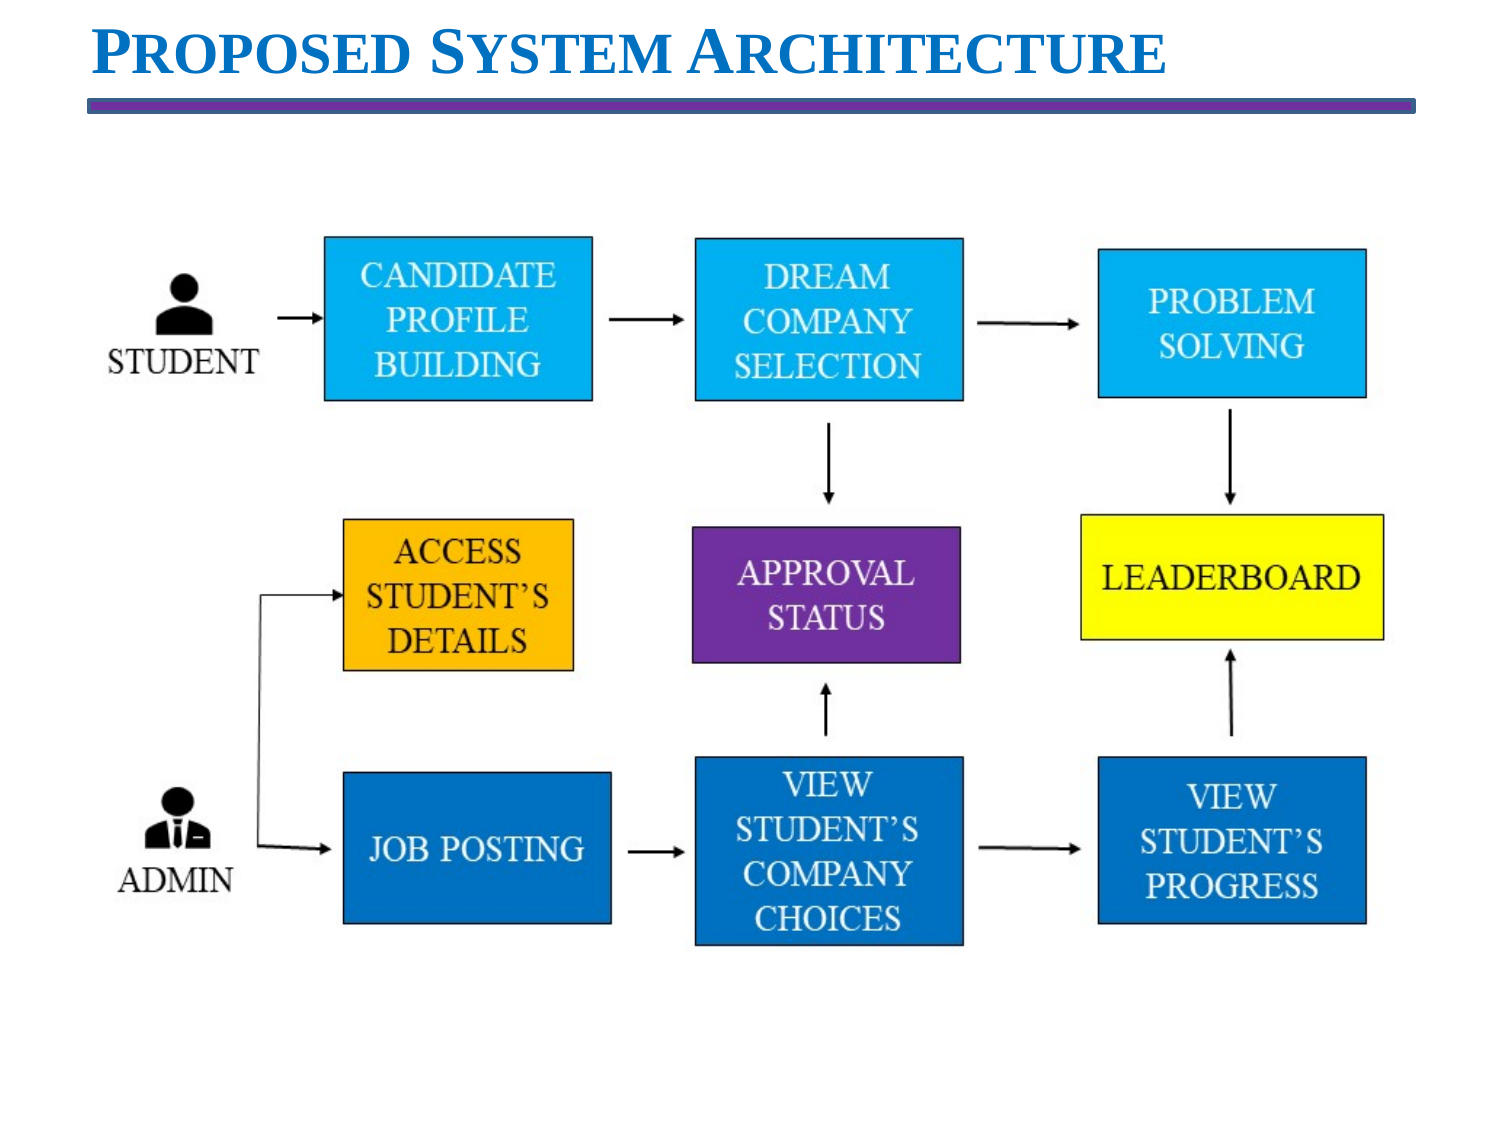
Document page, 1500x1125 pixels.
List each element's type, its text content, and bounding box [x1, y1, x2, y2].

text_box PROPOSED SYSTEM ARCHITECTURE [76, 0, 1414, 125]
picture [88, 174, 1414, 988]
